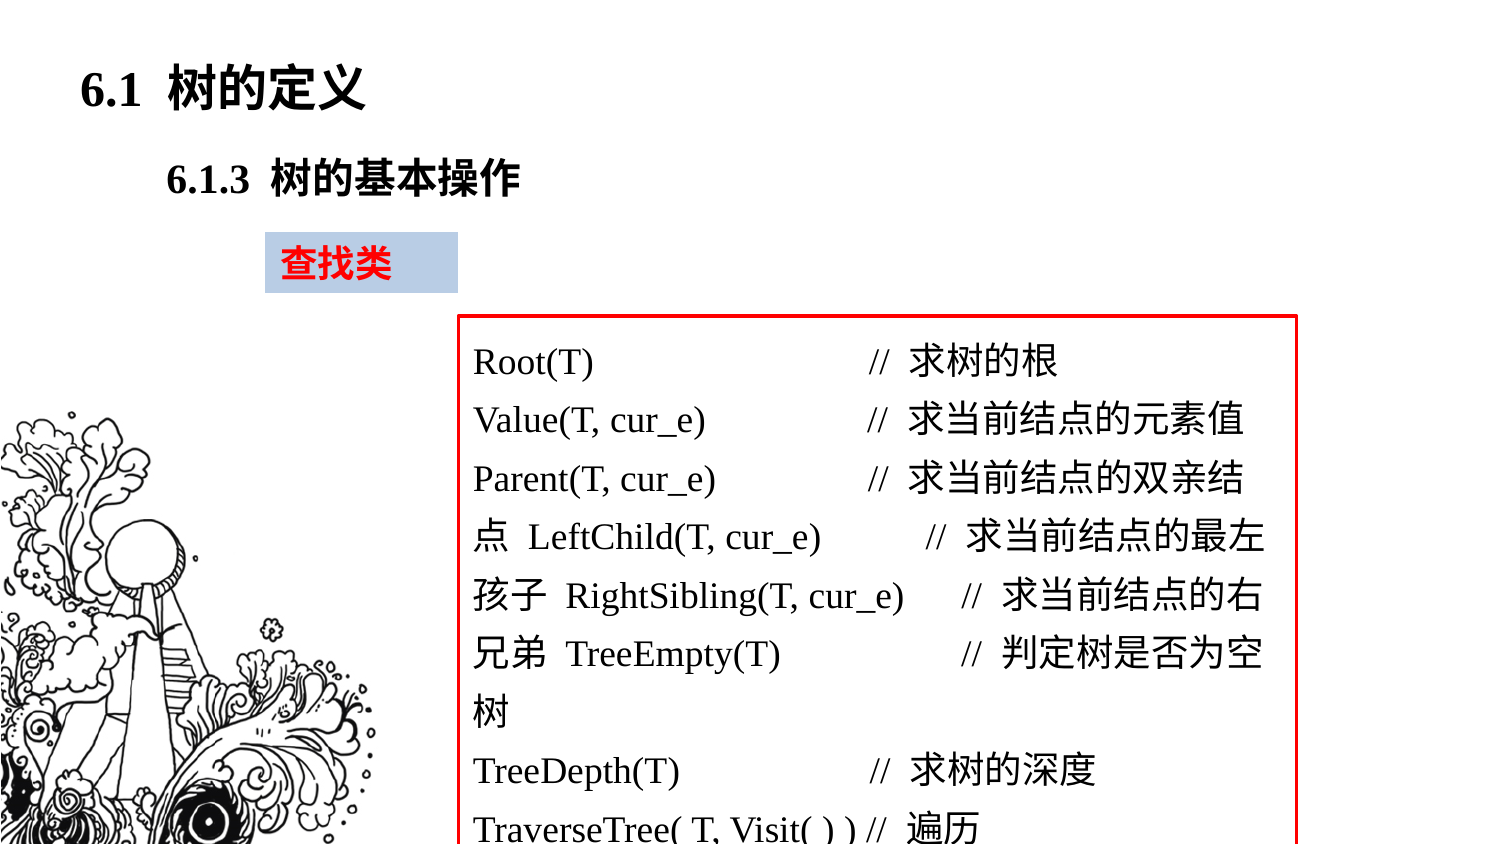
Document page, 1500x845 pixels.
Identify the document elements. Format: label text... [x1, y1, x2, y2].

text_box Root(T) // 求树的根 Value(T, cur_e) // 求当前结点的元素值 Parent(T, cur_e) // 求当前结点的双亲结点 LeftChild(T, cur_e) // 求当前结点的最左孩子 RightSibling(T, cur_e) // 求当前结点的右兄弟 TreeEmpty(T) // 判定树是否为空树 TreeDepth(T) // 求树的深度 TraverseTree( T, Visit( ) ) // 遍历 [458, 316, 1297, 844]
text_box 6.1.3 树的基本操作 [151, 129, 687, 210]
text_box 查找类 [265, 232, 458, 293]
picture [0, 411, 427, 844]
text_box 6.1 树的定义 [64, 30, 599, 124]
